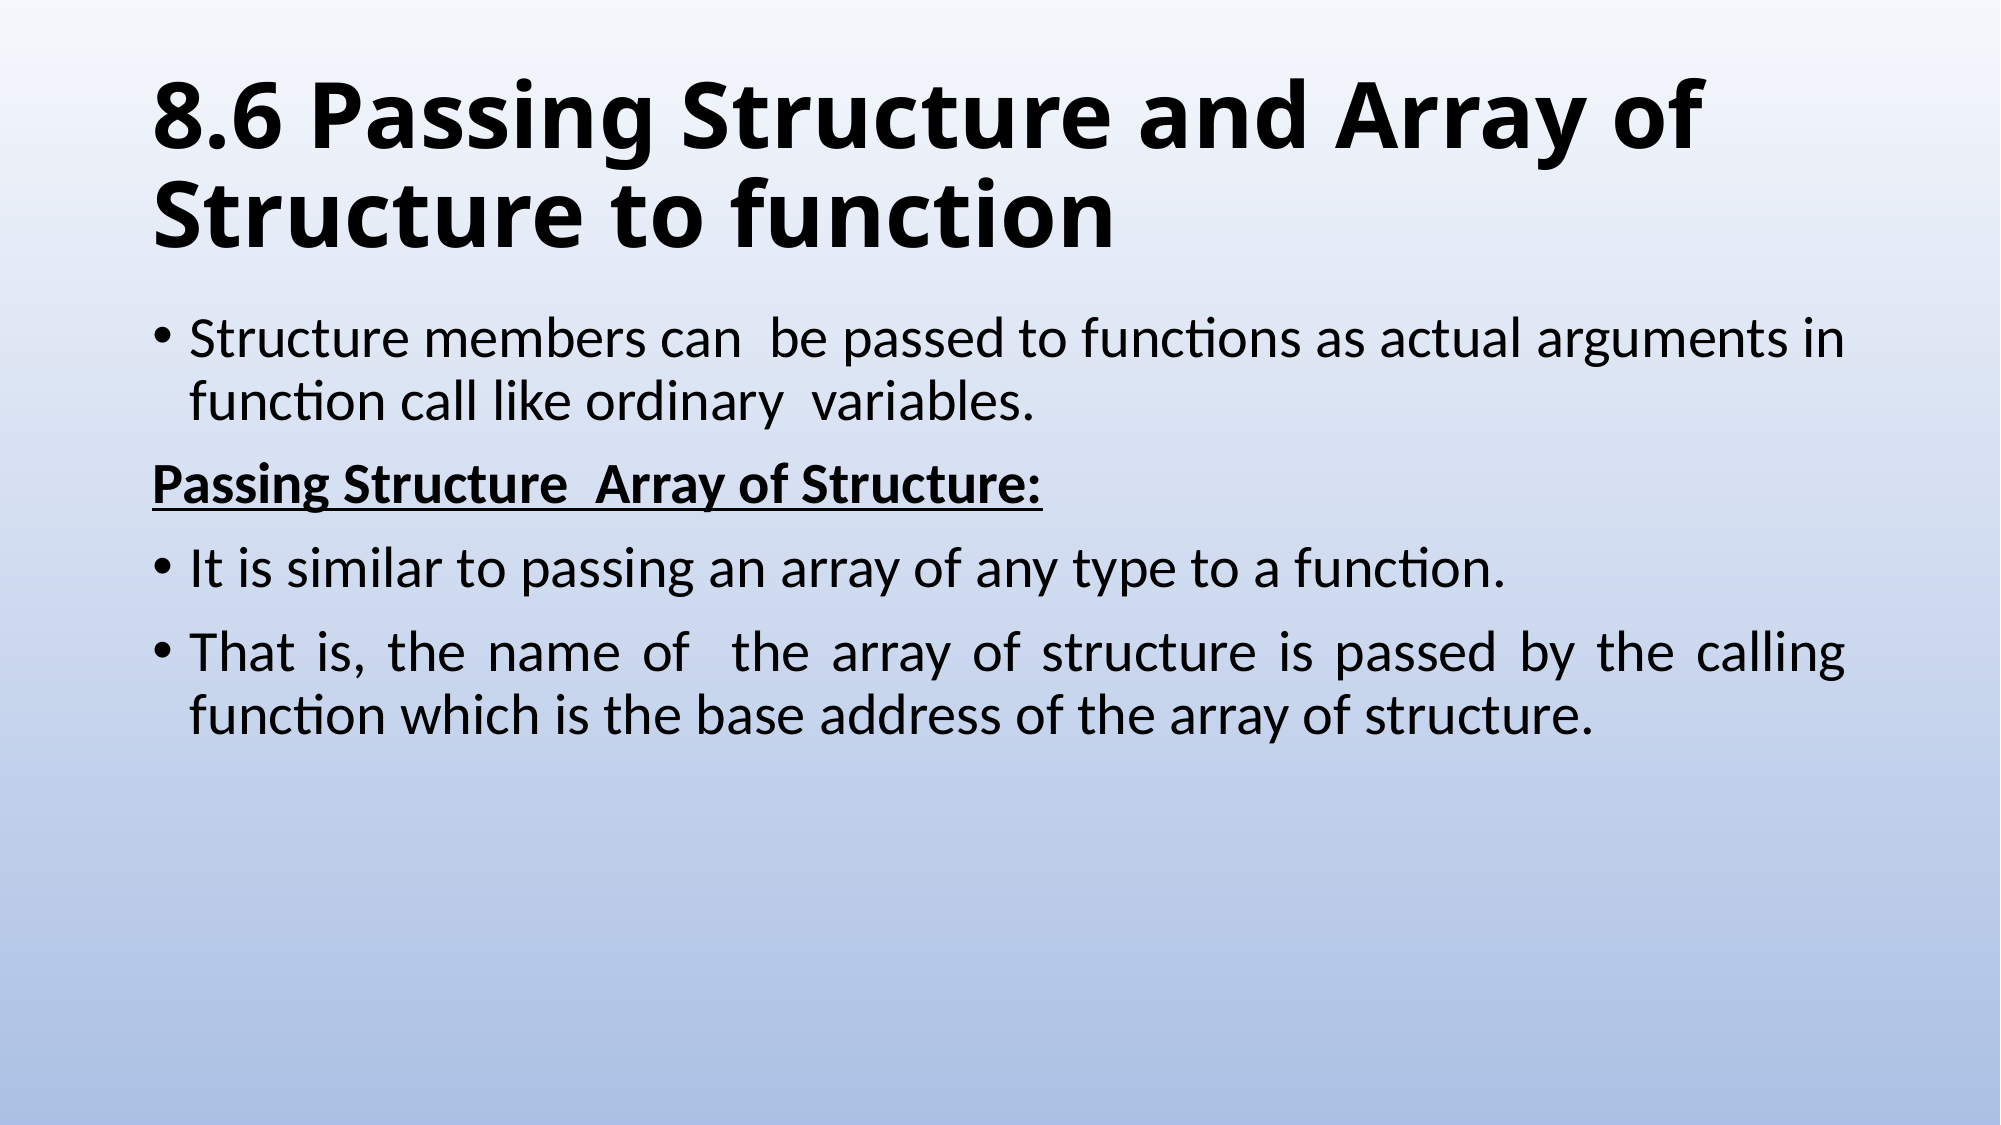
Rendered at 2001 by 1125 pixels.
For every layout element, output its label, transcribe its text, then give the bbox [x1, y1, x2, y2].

list Structure members can be passed to functions as actual arguments in function call like ordinary variables. Passing Structure Array of Structure: It is similar to passing an array of any type to a function. That is, the name of the array of structure is passed by the calling function which is the base address of the array of structure. [137, 299, 1863, 1014]
title 8.6 Passing Structure and Array of Structure to function [137, 59, 1863, 278]
